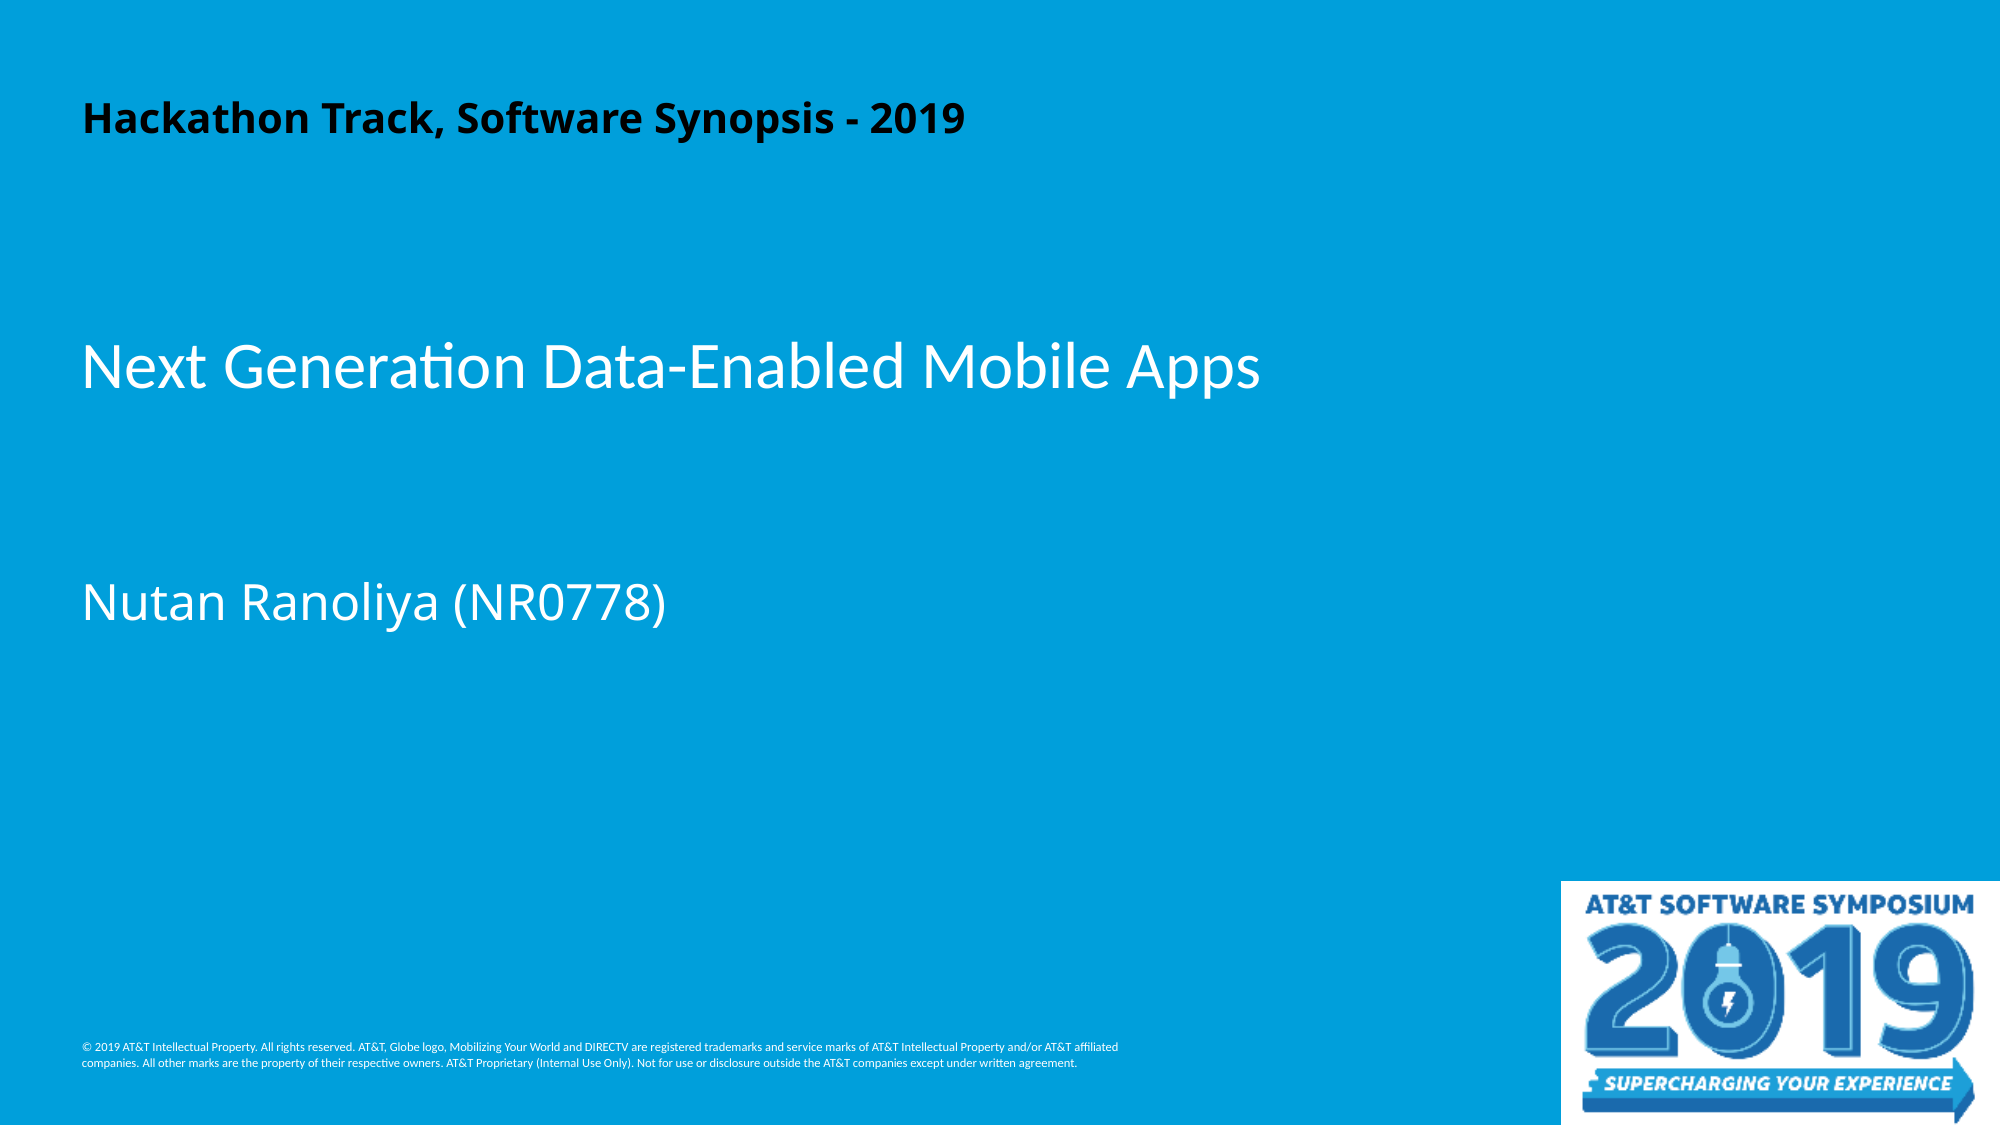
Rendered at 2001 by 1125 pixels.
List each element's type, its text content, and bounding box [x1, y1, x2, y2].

title Next Generation Data-Enabled Mobile Apps [81, 152, 1922, 402]
list Hackathon Track, Software Synopsis - 2019 [81, 97, 1003, 138]
picture [1562, 882, 2000, 1125]
list Nutan Ranoliya (NR0778) [81, 570, 1003, 954]
